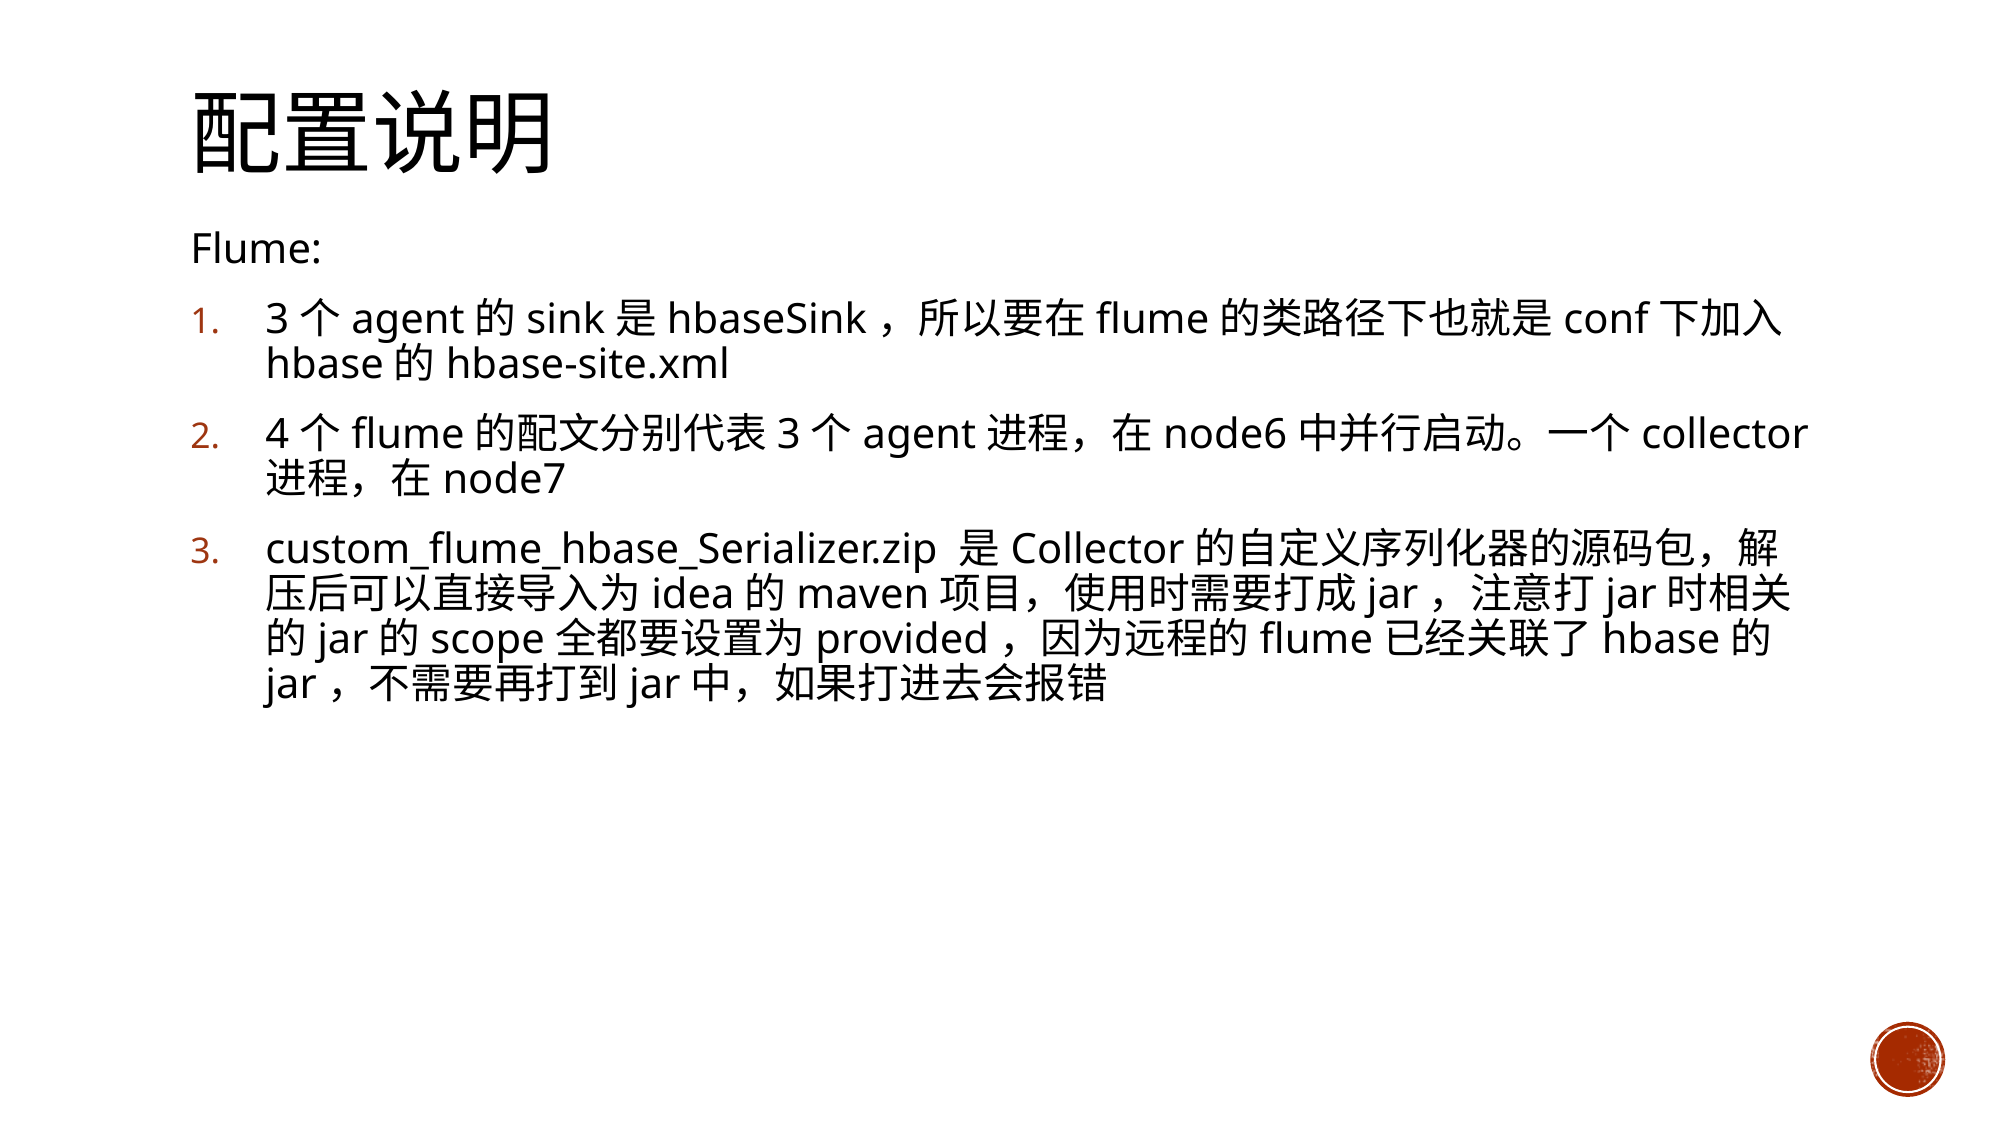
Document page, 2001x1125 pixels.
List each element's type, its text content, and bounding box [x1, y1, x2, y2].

title 配置说明 [175, 79, 1826, 194]
list Flume: 3个agent的sink是hbaseSink，所以要在flume的类路径下也就是conf下加入hbase的hbase-site.xml 4个flume的配文分别代表3个agent进程，在node6中并行启动。一个collector进程，在node7 custom_flume_hbase_Serializer.zip 是Collector的自定义序列化器的源码包，解压后可以直接导入为idea的maven项目，使用时需要打成jar，注意打jar时相关的jar的scope全都要设置为provided，因为远程的flume已经关联了hbase的jar，不需要再打到jar中，如果打进去会报错 [175, 220, 1826, 1013]
